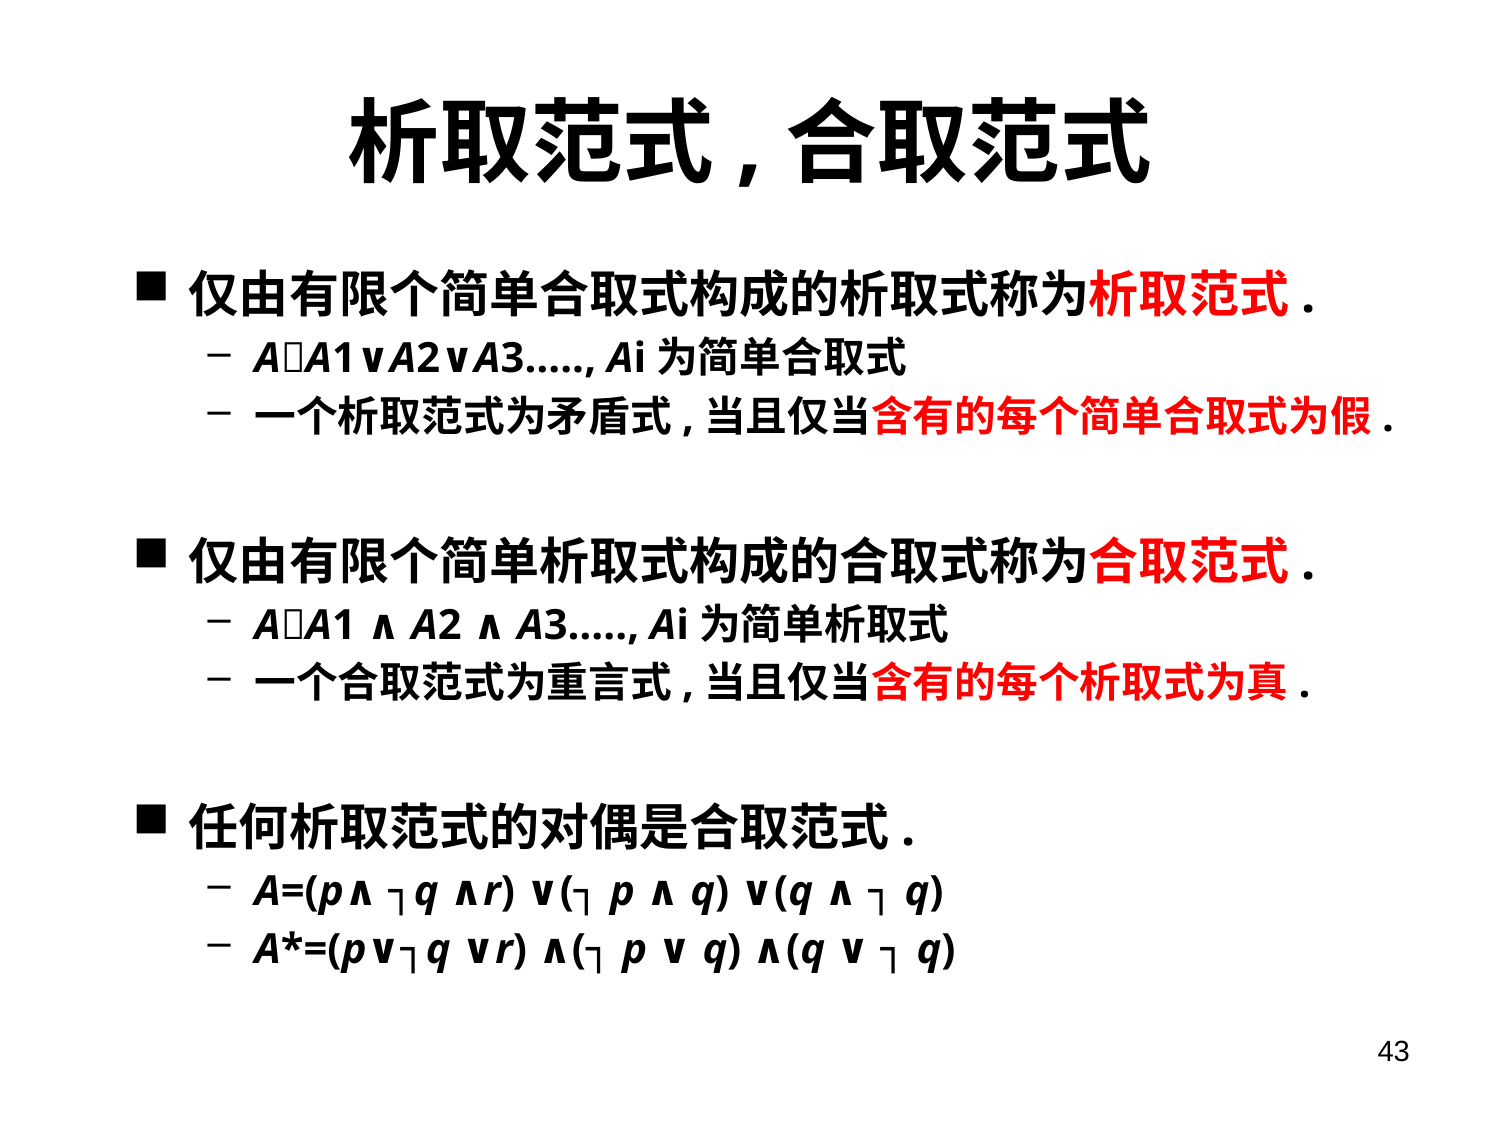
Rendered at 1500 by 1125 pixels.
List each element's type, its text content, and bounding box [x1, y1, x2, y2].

list 仅由有限个简单合取式构成的析取式称为析取范式. AA1∨A2∨A3….., Ai为简单合取式 一个析取范式为矛盾式,当且仅当含有的每个简单合取式为假. 仅由有限个简单析取式构成的合取式称为合取范式. AA1 ∧ A2 ∧ A3….., Ai为简单析取式 一个合取范式为重言式,当且仅当含有的每个析取式为真. 任何析取范式的对偶是合取范式. A=(p∧ ┐q ∧r) ∨(┐ p ∧ q) ∨(q ∧ ┐ q) A*=(p∨┐q ∨r) ∧(┐ p ∨ q) ∧(q ∨ ┐ q) [117, 255, 1431, 998]
slide_number 43 [1074, 1024, 1425, 1103]
title 析取范式,合取范式 [75, 45, 1425, 233]
